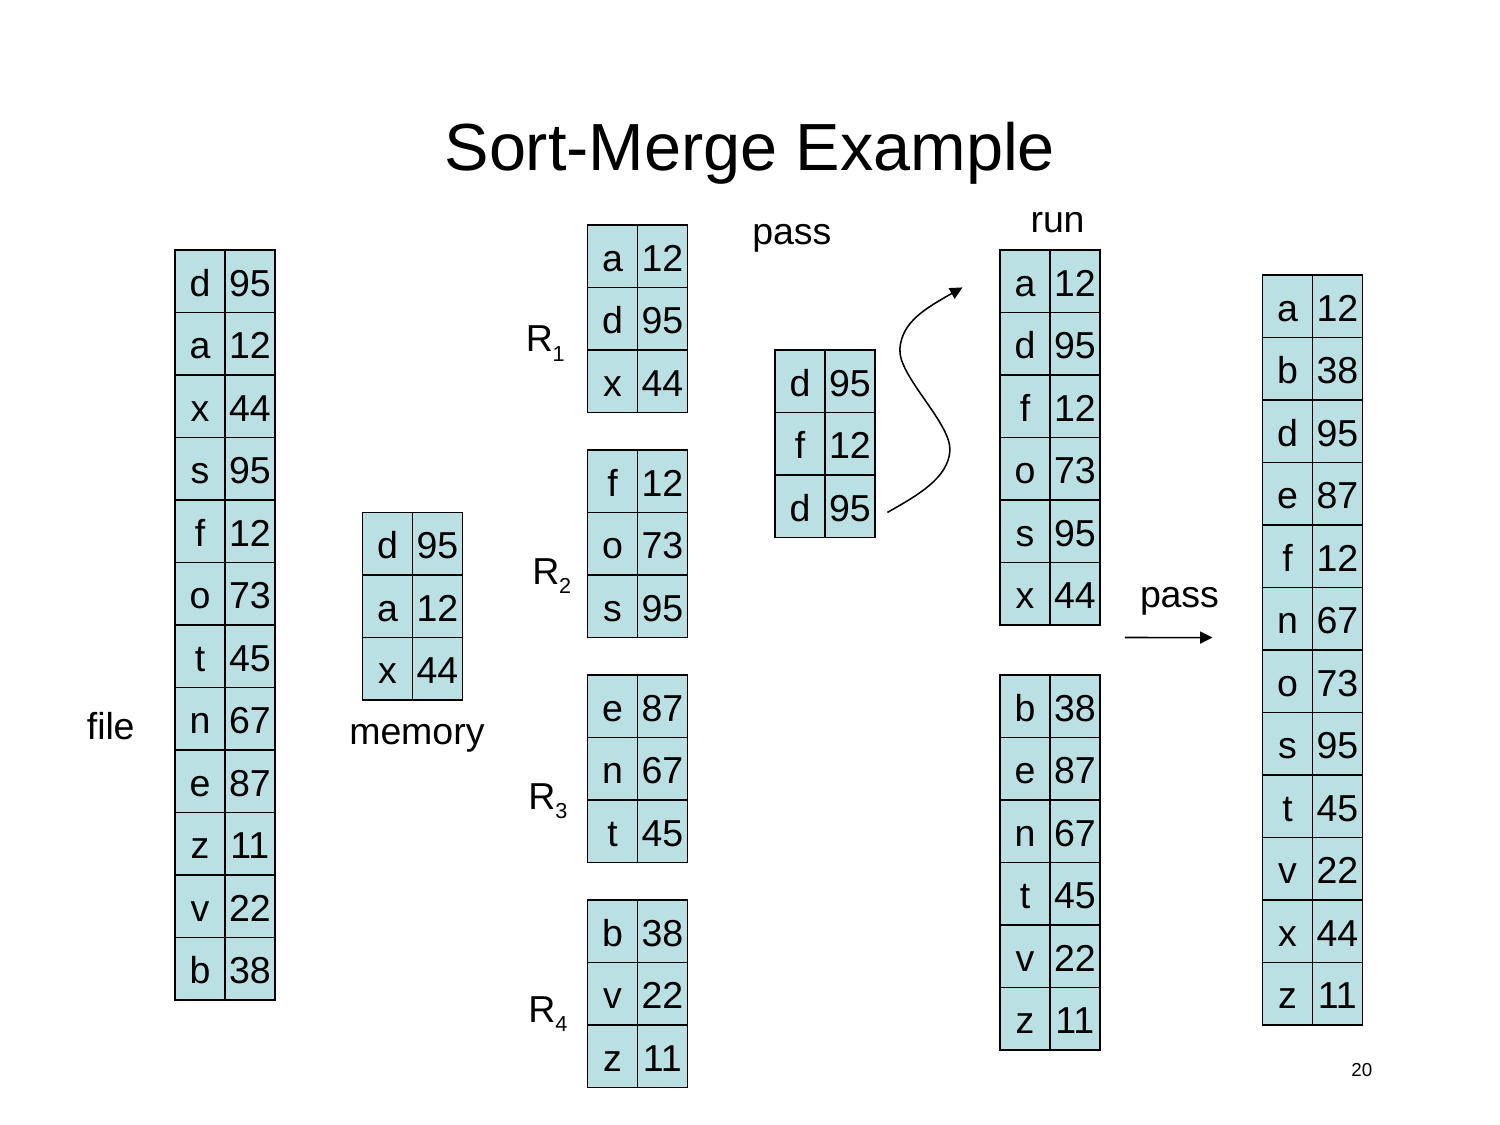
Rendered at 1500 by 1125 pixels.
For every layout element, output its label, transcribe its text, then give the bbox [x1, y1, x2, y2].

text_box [362, 512, 463, 574]
text_box run [1015, 187, 1100, 248]
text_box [587, 224, 688, 287]
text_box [512, 674, 688, 863]
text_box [999, 249, 1101, 312]
text_box pass [737, 199, 847, 260]
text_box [774, 349, 876, 413]
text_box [774, 419, 876, 474]
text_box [587, 287, 688, 349]
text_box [334, 512, 501, 761]
slide_number 20 [1074, 1049, 1388, 1101]
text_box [362, 637, 463, 701]
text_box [1124, 562, 1235, 638]
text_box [999, 374, 1101, 626]
text_box R1 [511, 306, 580, 373]
title Sort-Merge Example [112, 50, 1388, 238]
text_box [887, 287, 963, 513]
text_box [71, 249, 276, 1001]
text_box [512, 899, 688, 1088]
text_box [587, 349, 688, 413]
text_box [774, 474, 876, 538]
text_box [999, 674, 1101, 1051]
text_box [516, 449, 688, 638]
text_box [999, 312, 1101, 374]
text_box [1262, 274, 1363, 1026]
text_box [362, 574, 463, 637]
